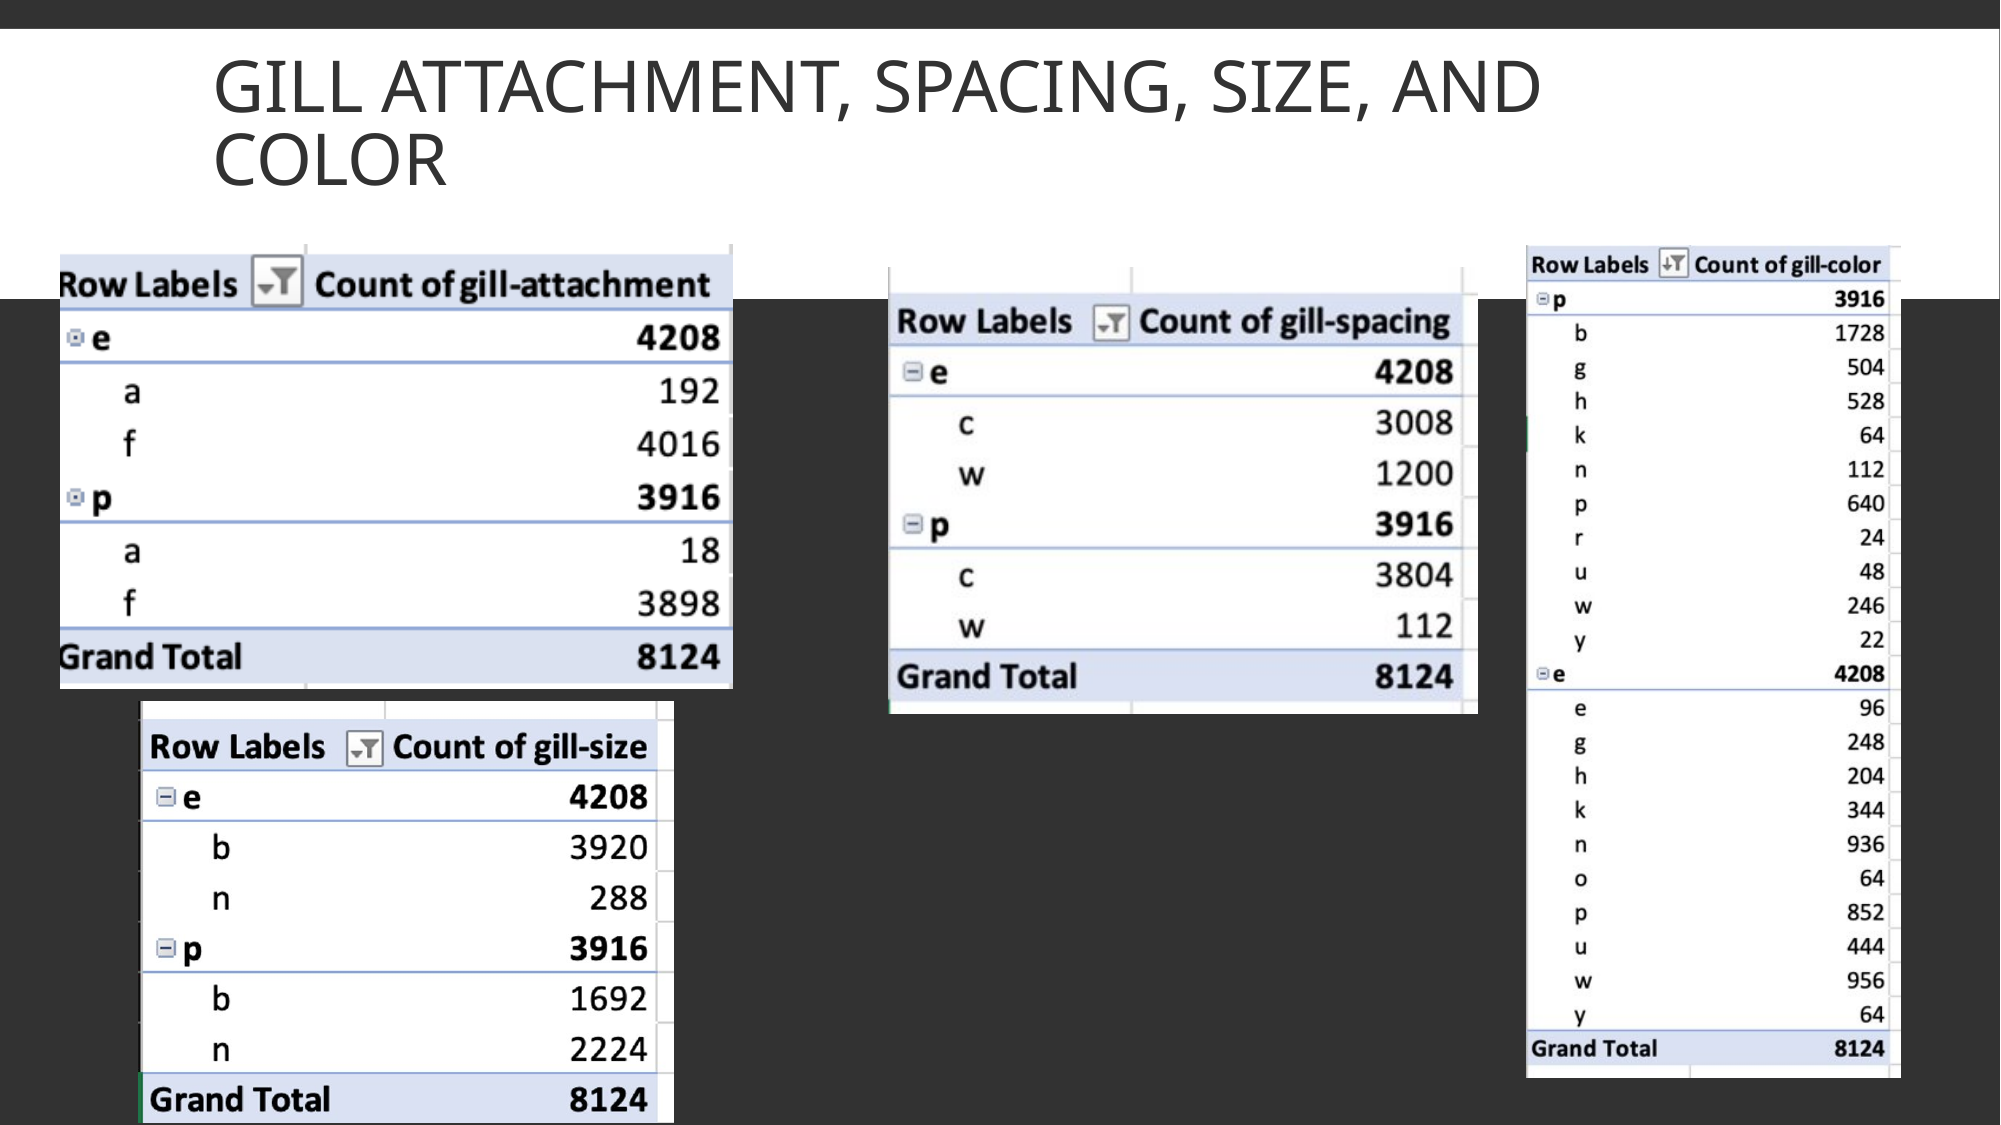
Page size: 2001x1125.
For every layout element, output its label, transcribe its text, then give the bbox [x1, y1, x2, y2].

picture [1526, 244, 1901, 1078]
picture [888, 267, 1478, 714]
picture [138, 700, 674, 1123]
title Gill attachment, Spacing, Size, and Color [197, 46, 1803, 295]
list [60, 244, 733, 689]
